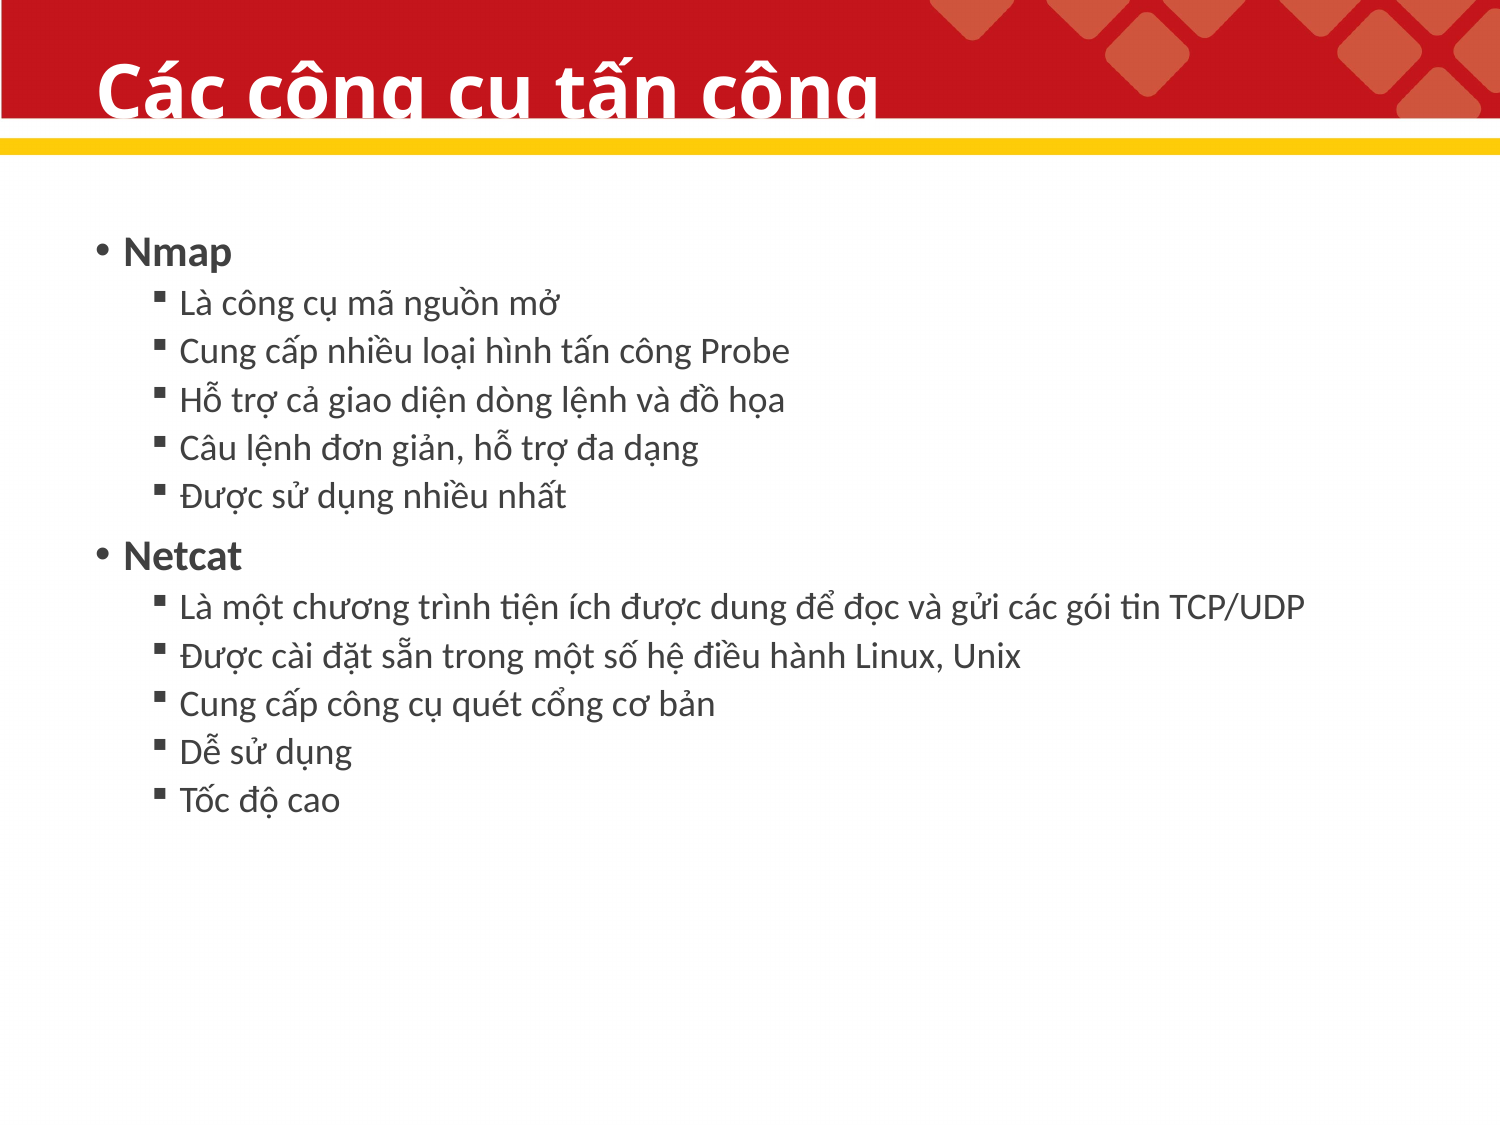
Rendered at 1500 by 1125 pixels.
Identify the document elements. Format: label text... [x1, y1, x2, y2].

picture [0, 0, 1500, 1125]
list Nmap Là công cụ mã nguồn mở Cung cấp nhiều loại hình tấn công Probe Hỗ trợ cả giao diện dòng lệnh và đồ họa Câu lệnh đơn giản, hỗ trợ đa dạng Được sử dụng nhiều nhất Netcat Là một chương trình tiện ích được dung để đọc và gửi các gói tin TCP/UDP Được cài đặt sẵn trong một số hệ điều hành Linux, Unix Cung cấp công cụ quét cổng cơ bản Dễ sử dụng Tốc độ cao [80, 220, 1397, 1025]
title Các công cụ tấn công [80, 0, 1397, 204]
